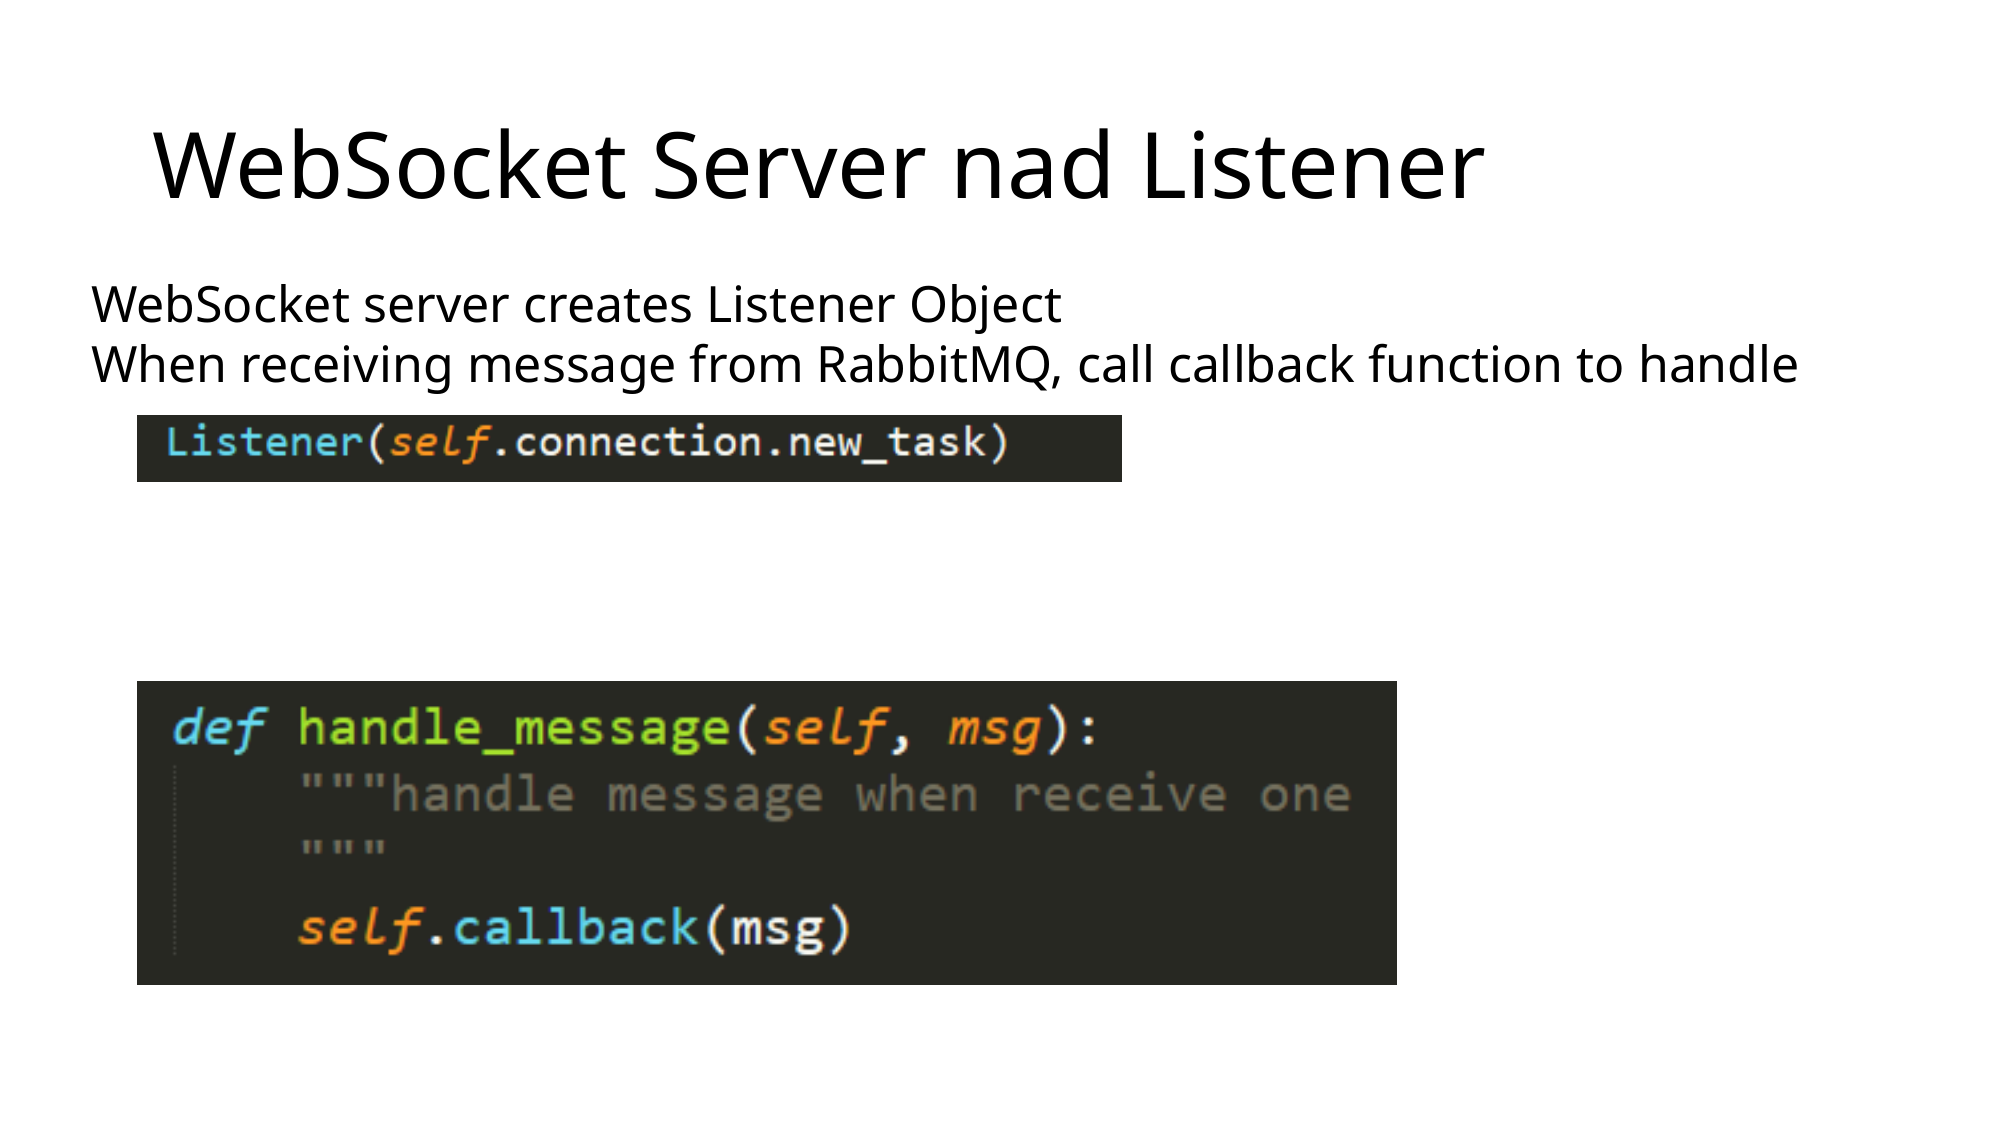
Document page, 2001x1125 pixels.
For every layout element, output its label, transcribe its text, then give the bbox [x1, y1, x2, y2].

picture [137, 415, 1122, 482]
text_box WebSocket server creates Listener Object When receiving message from RabbitMQ, call callback function to handle [76, 265, 1816, 400]
picture [137, 681, 1397, 985]
title WebSocket Server nad Listener [137, 59, 1863, 278]
